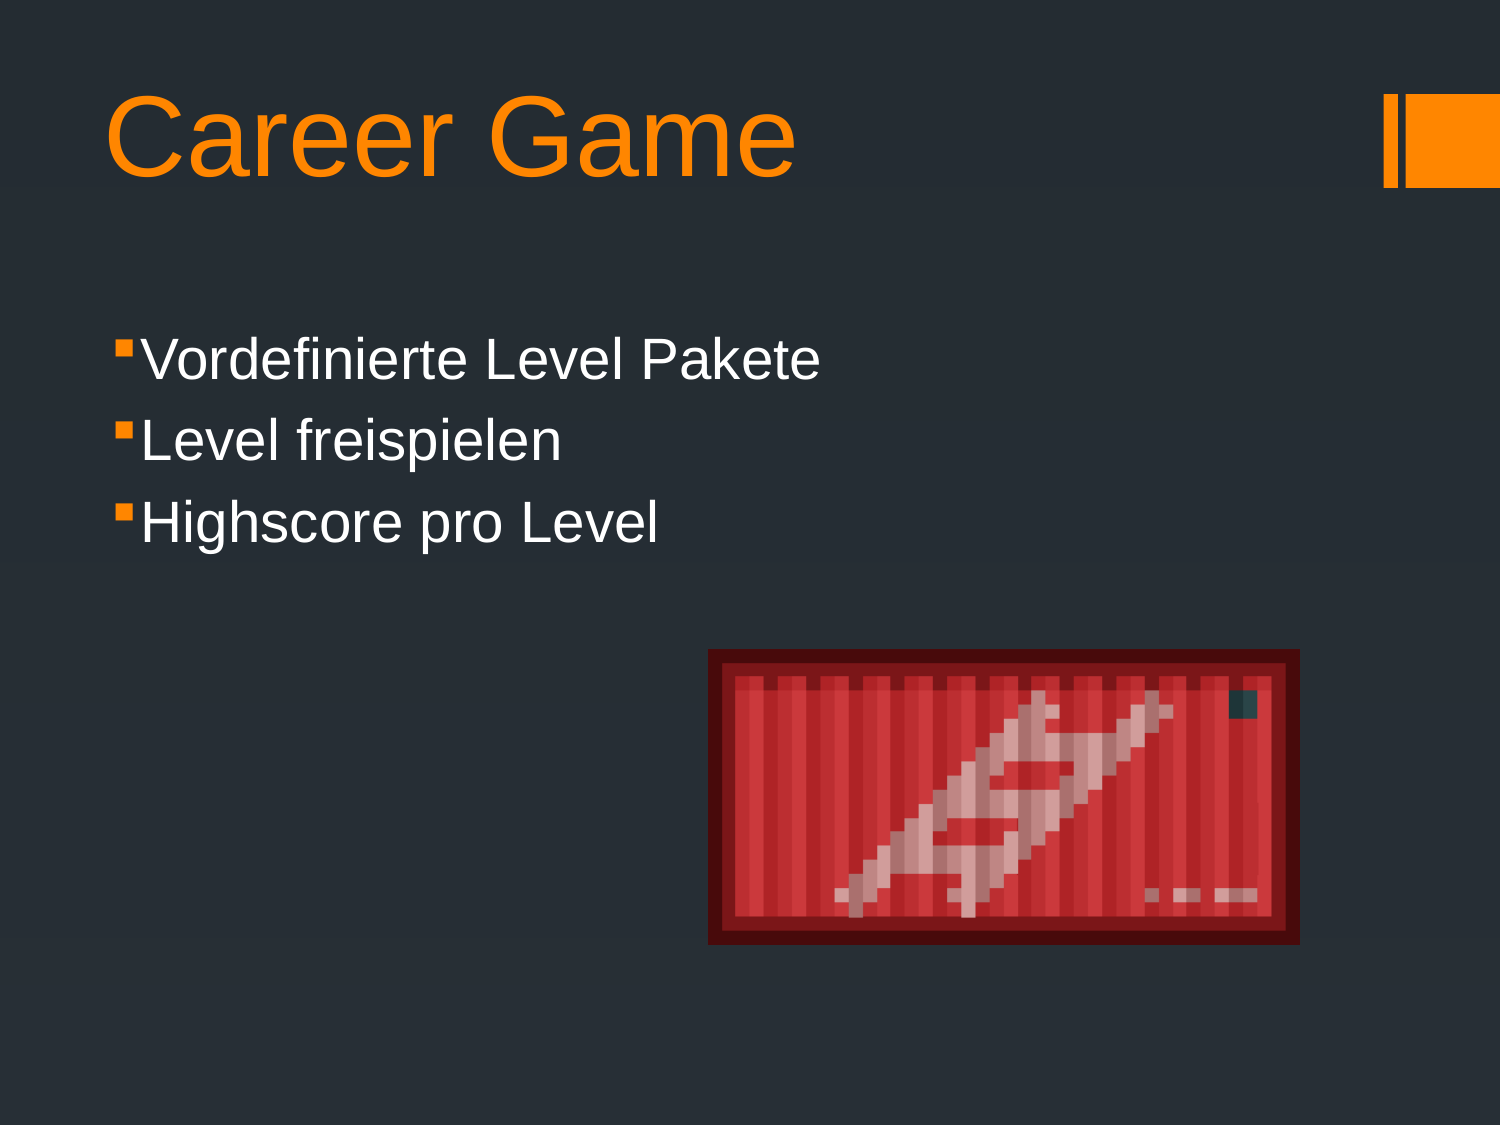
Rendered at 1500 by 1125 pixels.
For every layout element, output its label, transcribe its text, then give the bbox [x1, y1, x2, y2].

picture [708, 649, 1300, 946]
list Vordefinierte Level Pakete Level freispielen Highscore pro Level [88, 231, 1412, 1035]
title Career Game [88, 54, 1350, 209]
